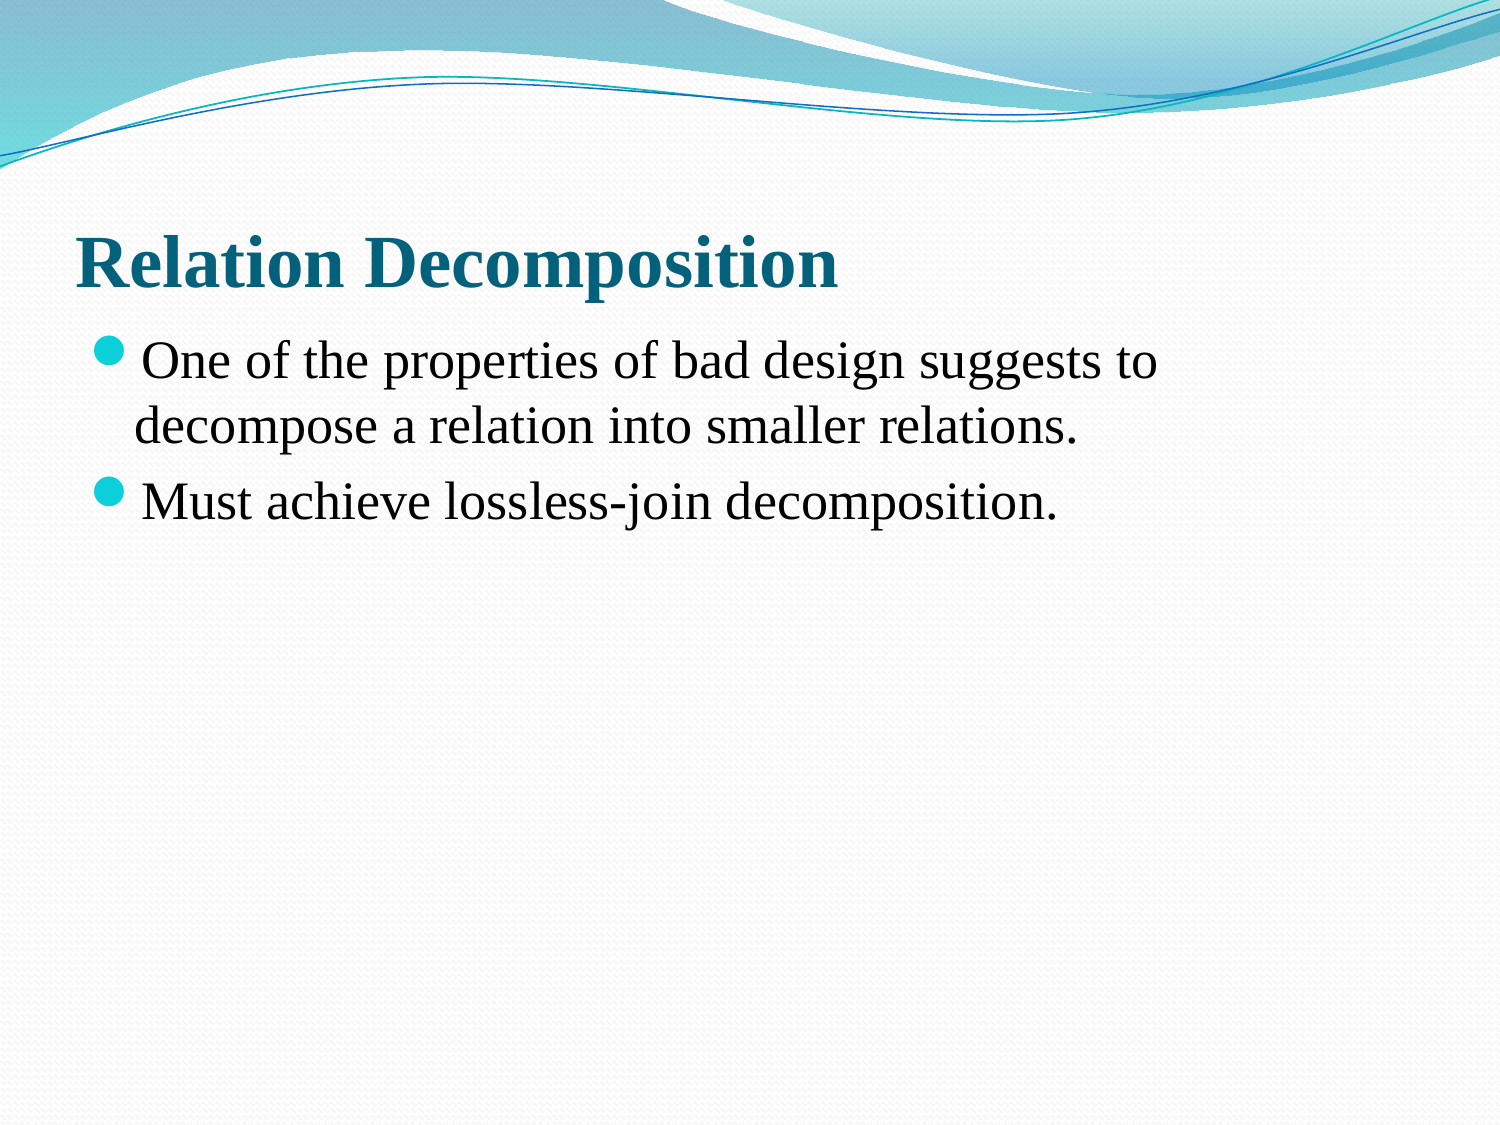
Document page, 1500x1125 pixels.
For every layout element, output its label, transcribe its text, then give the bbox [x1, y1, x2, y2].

title Relation Decomposition [75, 115, 1425, 303]
list One of the properties of bad design suggests to decompose a relation into smaller relations. Must achieve lossless-join decomposition. [75, 317, 1425, 1038]
